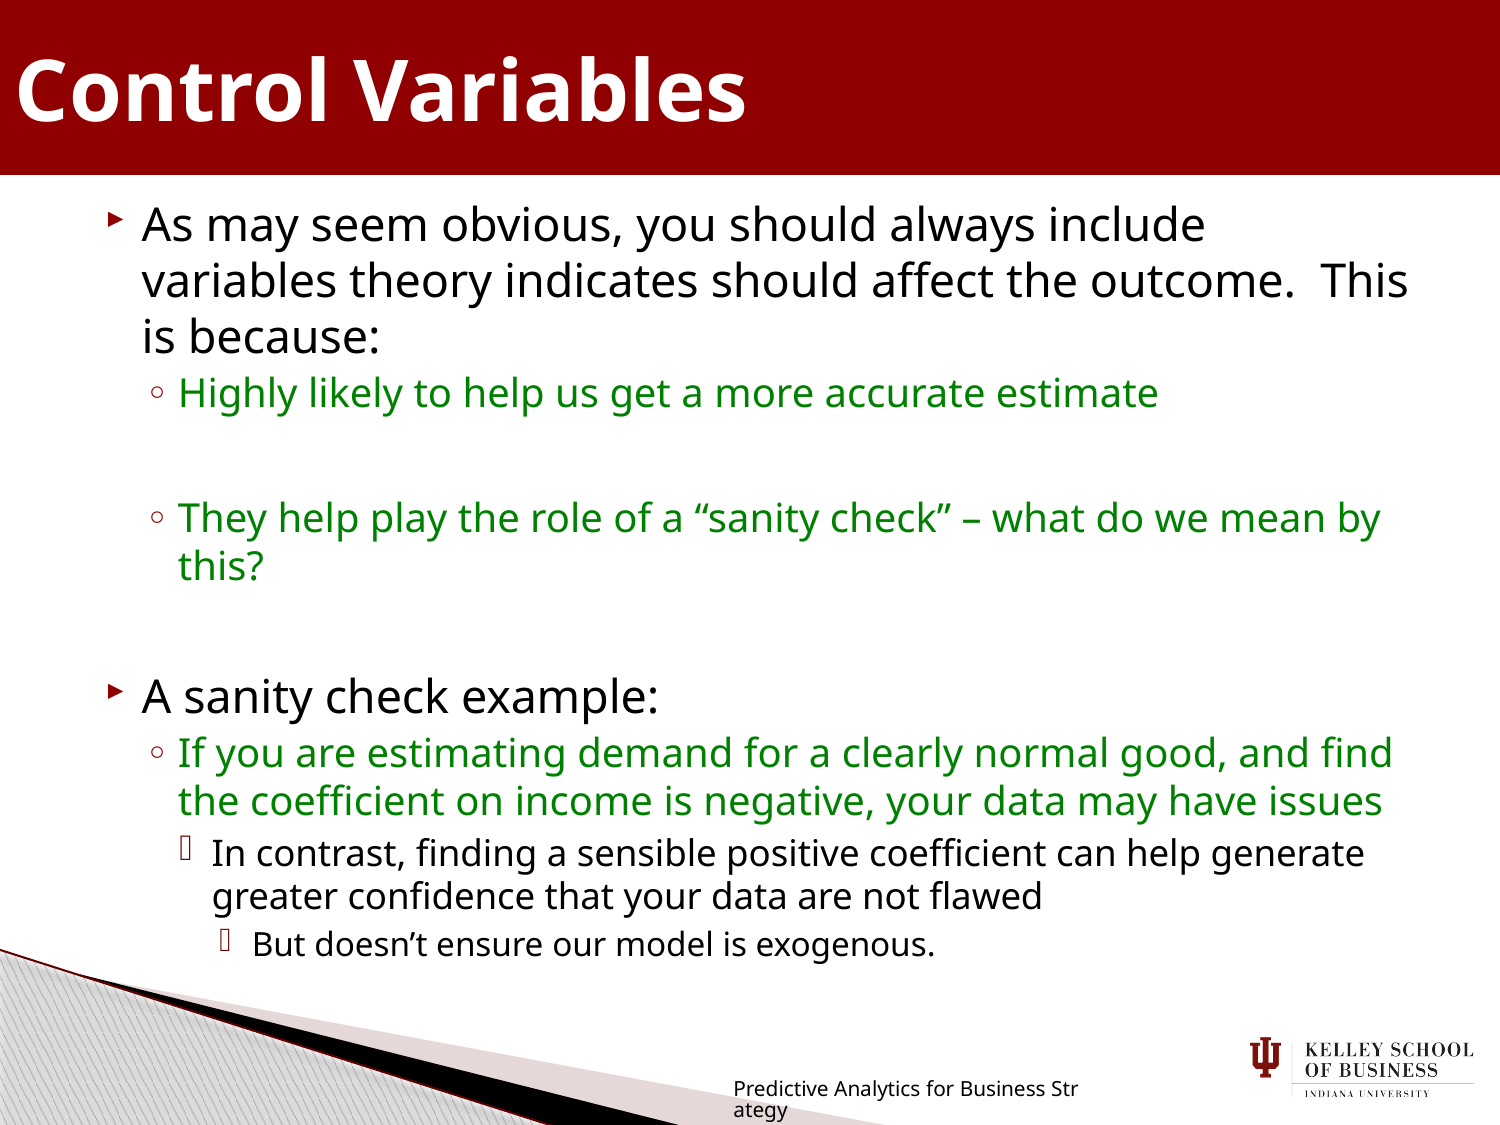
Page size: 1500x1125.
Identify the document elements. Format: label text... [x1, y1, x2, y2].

title Control Variables [0, 0, 1500, 175]
footer Predictive Analytics for Business Strategy [718, 1051, 1105, 1112]
picture [1249, 1037, 1476, 1101]
list As may seem obvious, you should always include variables theory indicates should affect the outcome. This is because: Highly likely to help us get a more accurate estimate They help play the role of a “sanity check” – what do we mean by this? A sanity check example: If you are estimating demand for a clearly normal good, and find the coefficient on income is negative, your data may have issues In contrast, finding a sensible positive coefficient can help generate greater confidence that your data are not flawed But doesn’t ensure our model is exogenous. [75, 187, 1425, 986]
